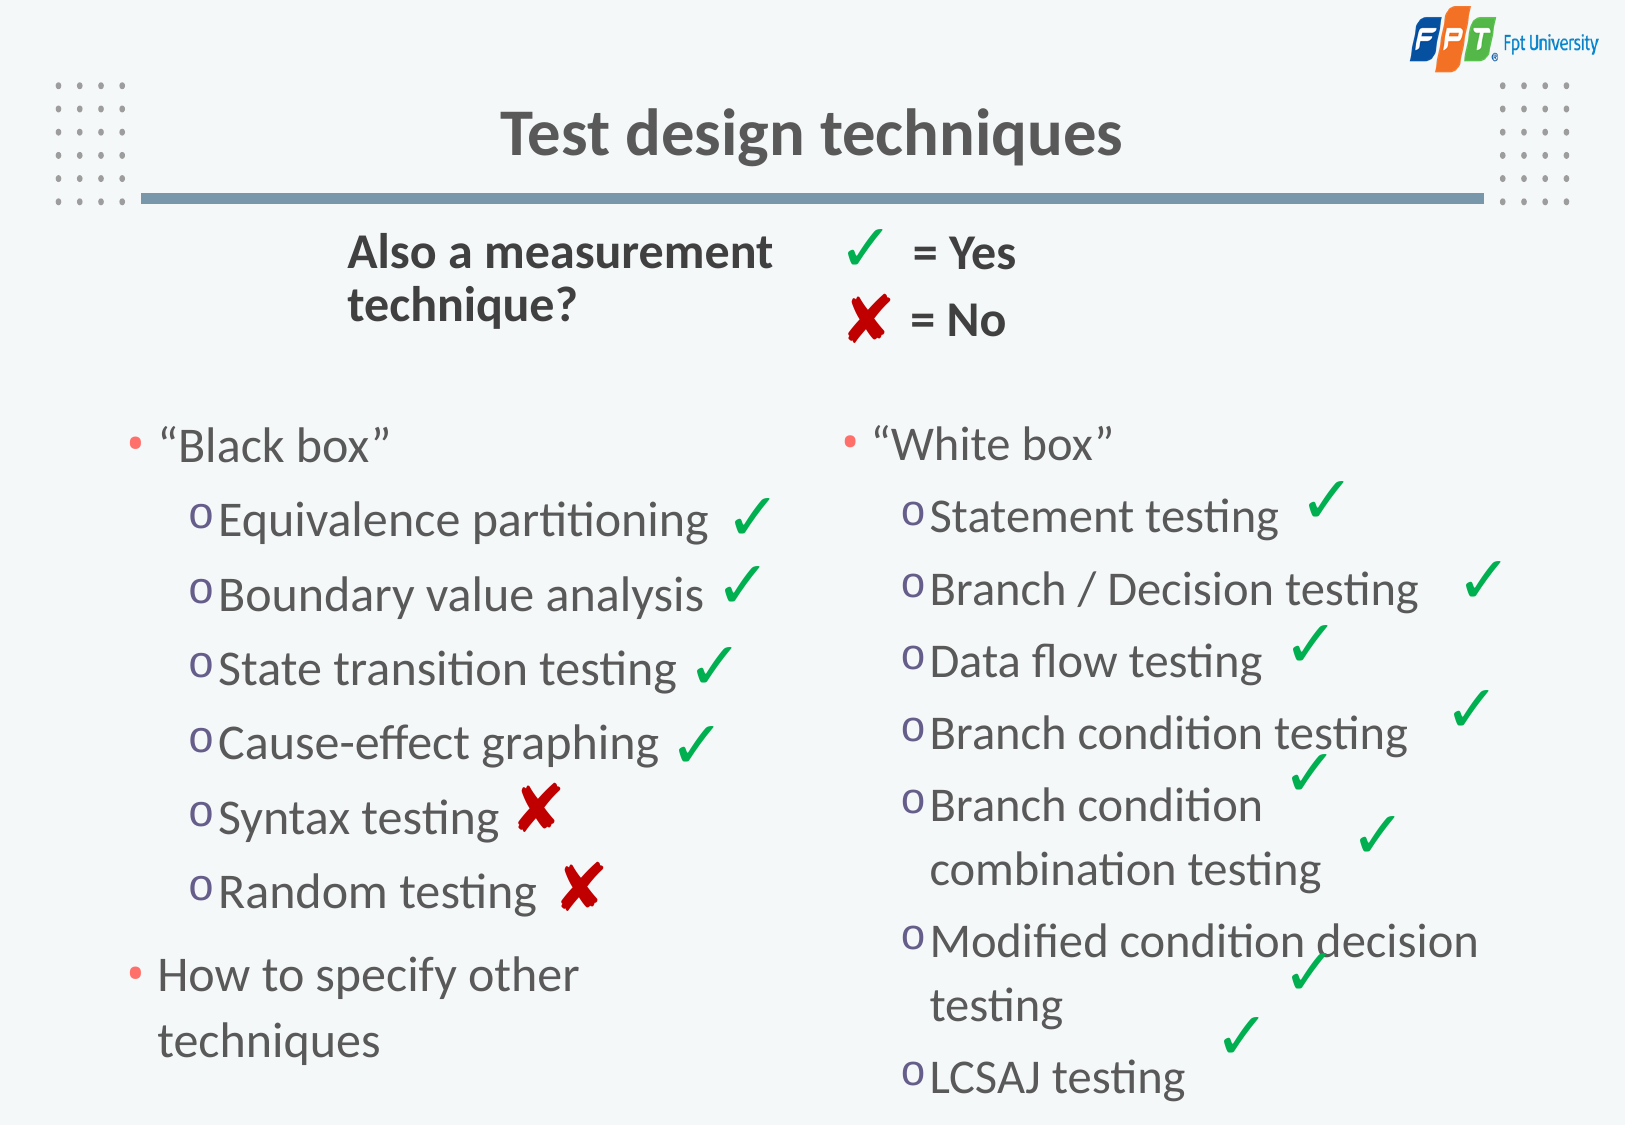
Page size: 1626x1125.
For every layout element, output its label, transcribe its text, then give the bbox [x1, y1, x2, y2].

list “Black box” Equivalence partitioning Boundary value analysis State transition testing Cause-effect graphing Syntax testing Random testing How to specify other techniques [111, 398, 799, 1113]
text_box ✓ [1430, 658, 1516, 754]
list “White box” Statement testing Branch / Decision testing Data flow testing Branch condition testing Branch condition combination testing Modified condition decision testing LCSAJ testing [826, 398, 1514, 1113]
text_box ✓ [1269, 592, 1355, 688]
text_box ✓ [672, 615, 759, 711]
text_box ✘ [538, 837, 625, 933]
text_box ✓ [1285, 449, 1371, 545]
text_box ✓ [1267, 722, 1354, 818]
text_box ✓ [710, 466, 796, 562]
picture [1383, 6, 1624, 88]
text_box ✓ [1267, 921, 1354, 1017]
text_box ✓ [1199, 985, 1286, 1081]
title Test design techniques [111, 60, 1514, 208]
text_box ✓ [1441, 529, 1528, 624]
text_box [337, 197, 1030, 366]
text_box ✘ [496, 758, 582, 854]
text_box ✓ [654, 694, 740, 790]
text_box ✓ [1335, 784, 1421, 880]
text_box ✓ [700, 534, 787, 629]
